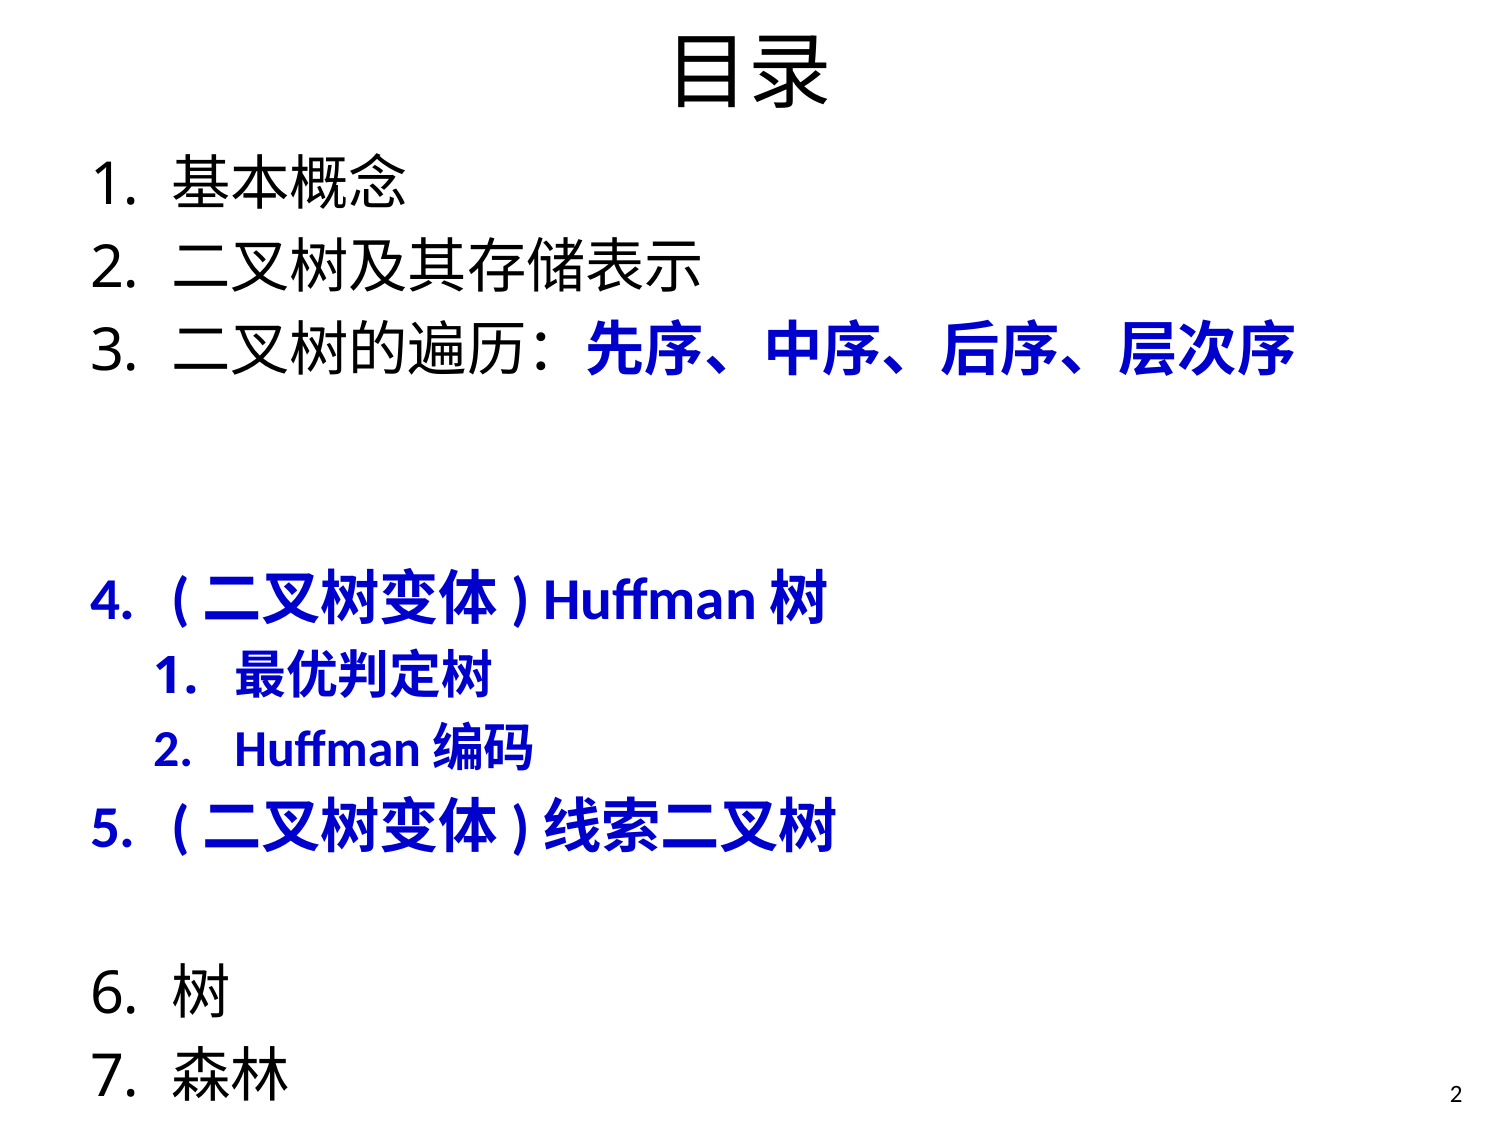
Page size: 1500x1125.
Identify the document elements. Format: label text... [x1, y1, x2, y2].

title 目录 [73, 0, 1424, 138]
slide_number 2 [1435, 1070, 1500, 1125]
list 基本概念 二叉树及其存储表示 二叉树的遍历：先序、中序、后序、层次序 (二叉树变体) Huffman树 最优判定树 Huffman编码 (二叉树变体)线索二叉树 树 森林 [75, 137, 1459, 1125]
